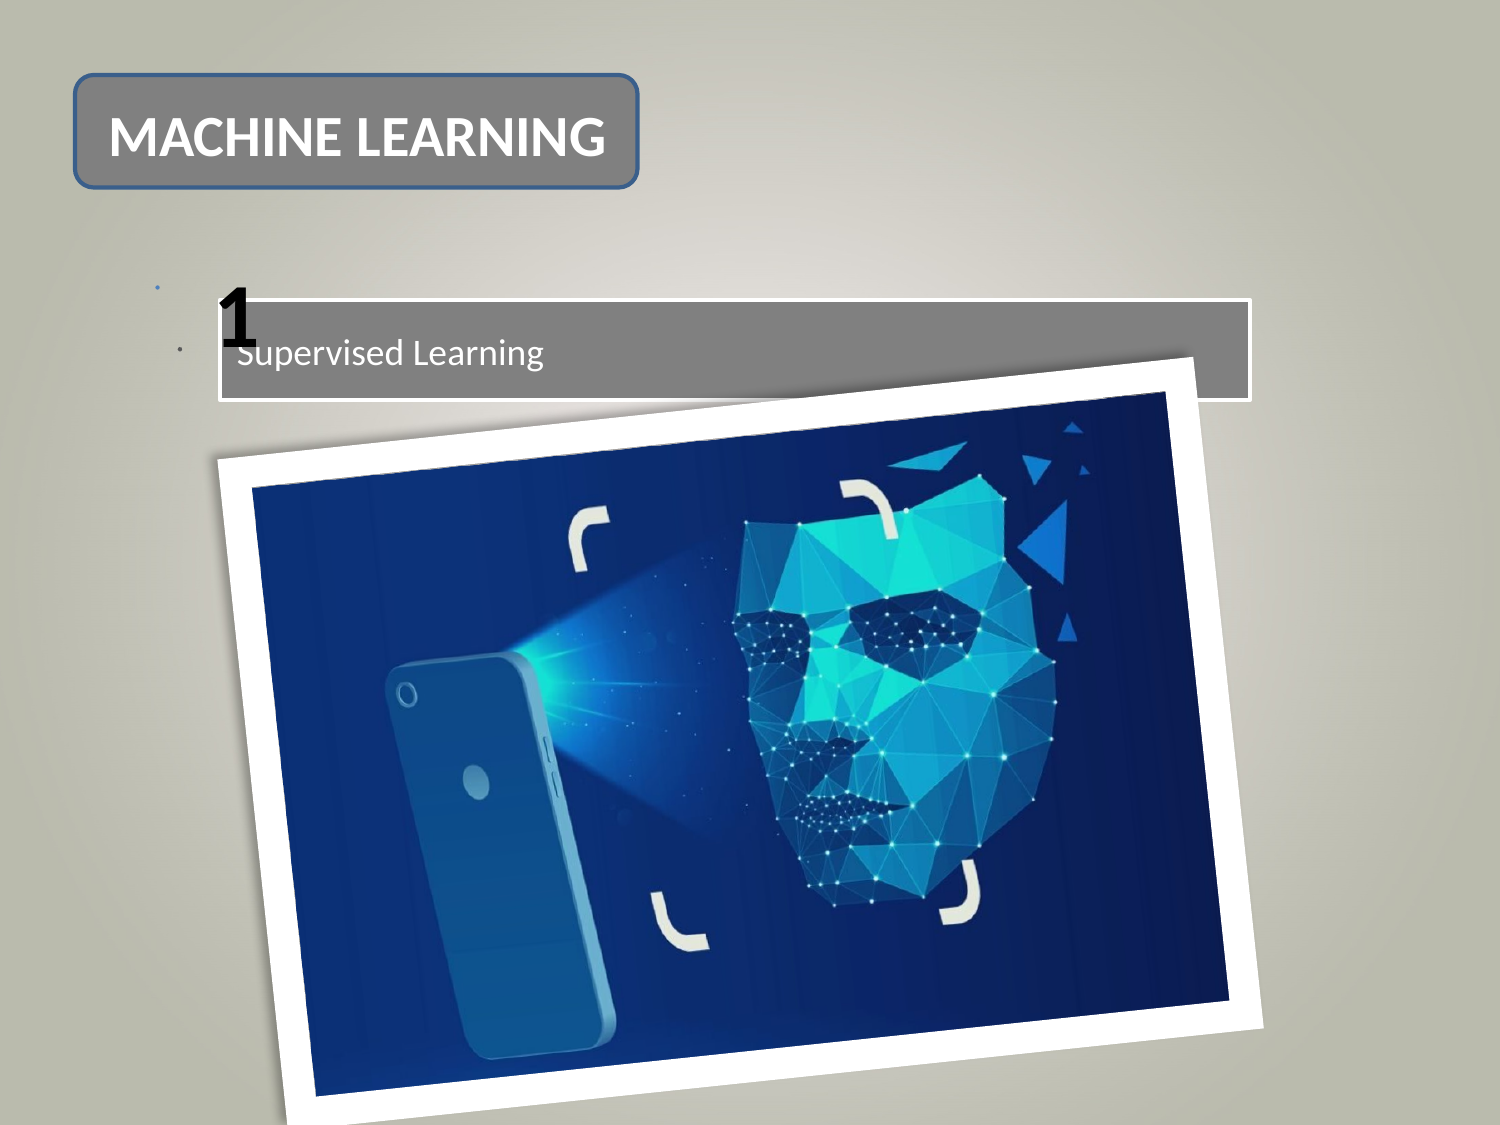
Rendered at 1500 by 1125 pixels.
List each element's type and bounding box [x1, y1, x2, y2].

picture [0, 0, 1500, 1125]
text_box [174, 212, 1251, 413]
